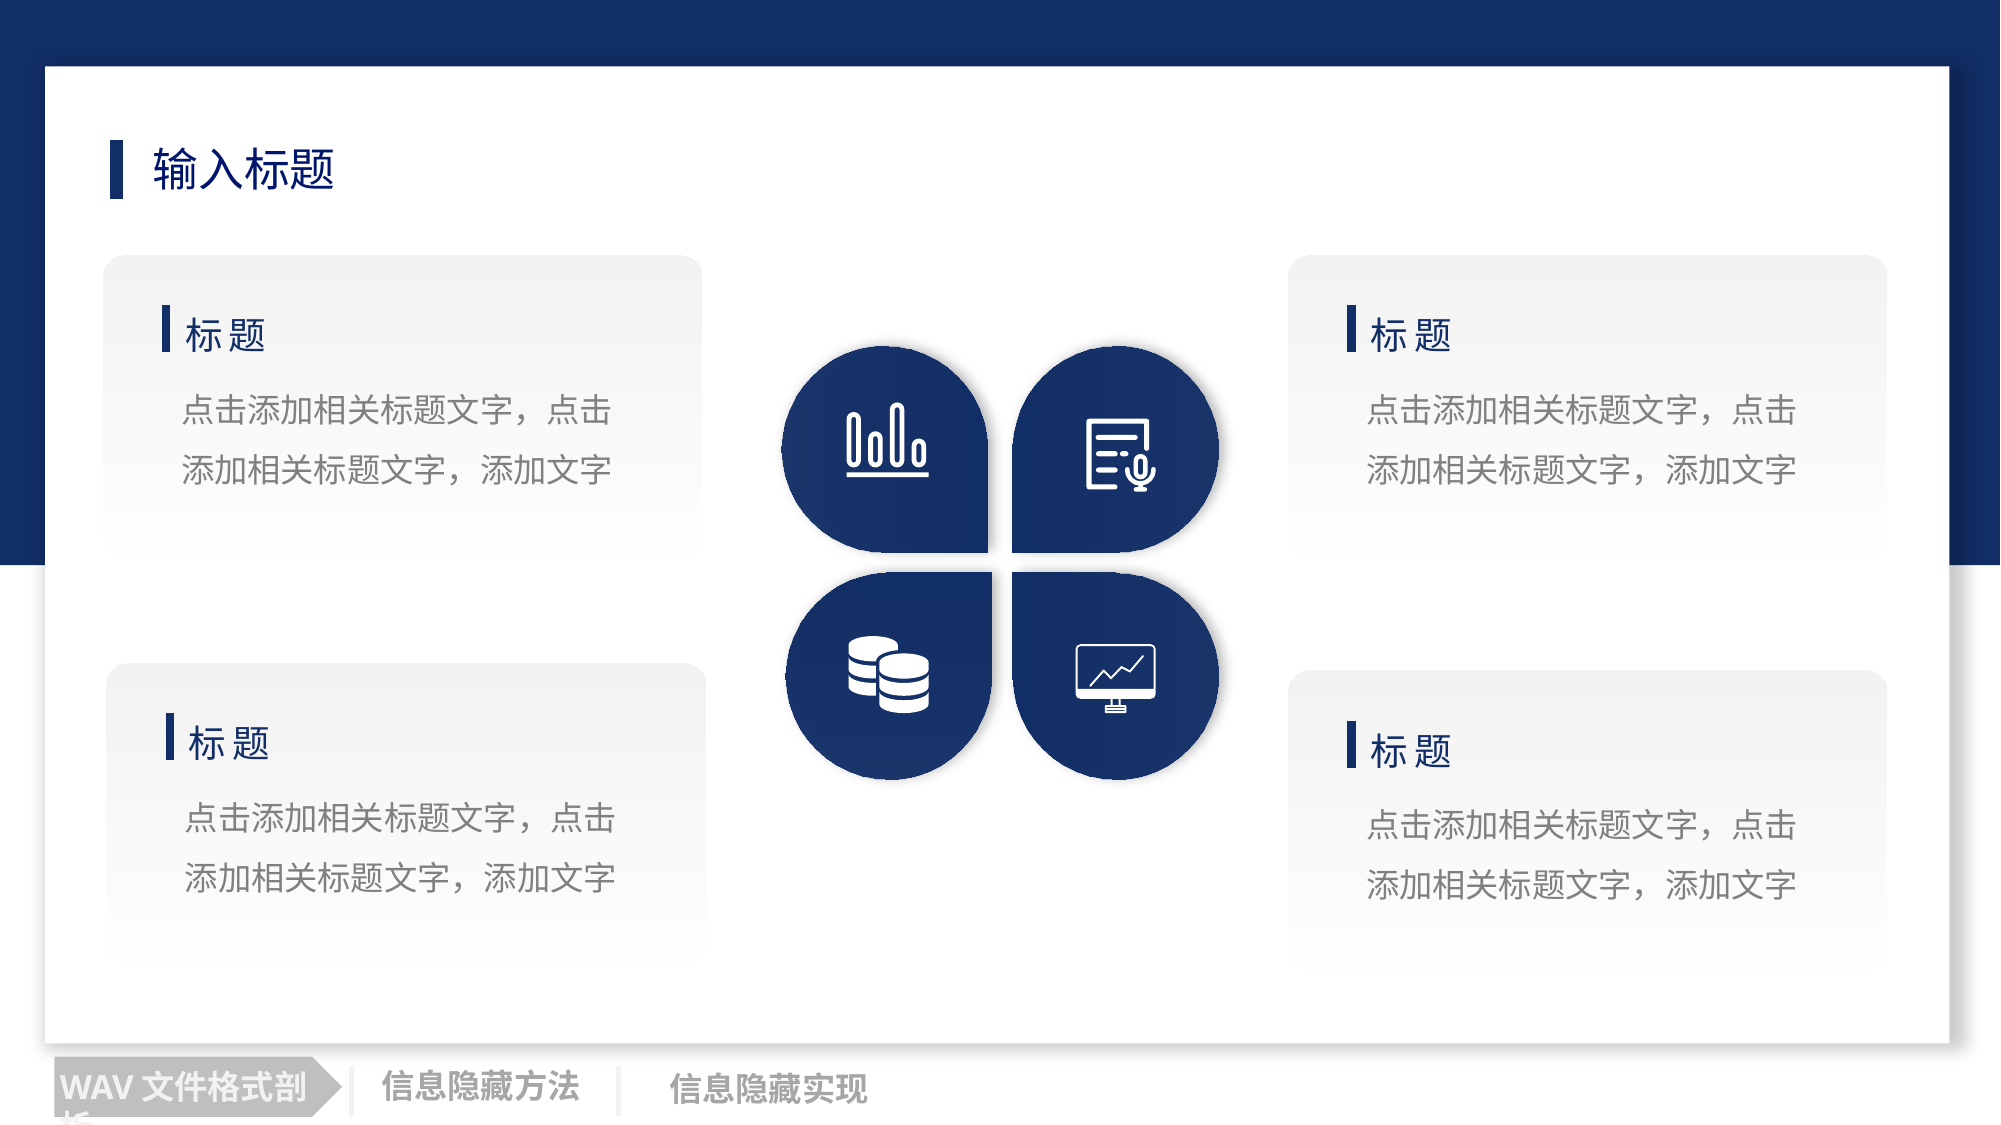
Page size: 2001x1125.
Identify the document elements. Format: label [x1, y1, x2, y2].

text_box [116, 133, 745, 205]
text_box [103, 255, 702, 556]
text_box [781, 345, 1219, 780]
text_box [1288, 670, 1887, 971]
text_box [44, 1056, 1253, 1117]
text_box [0, 0, 2000, 566]
text_box [1288, 255, 1887, 556]
text_box [106, 663, 705, 964]
text_box [44, 65, 1950, 1044]
